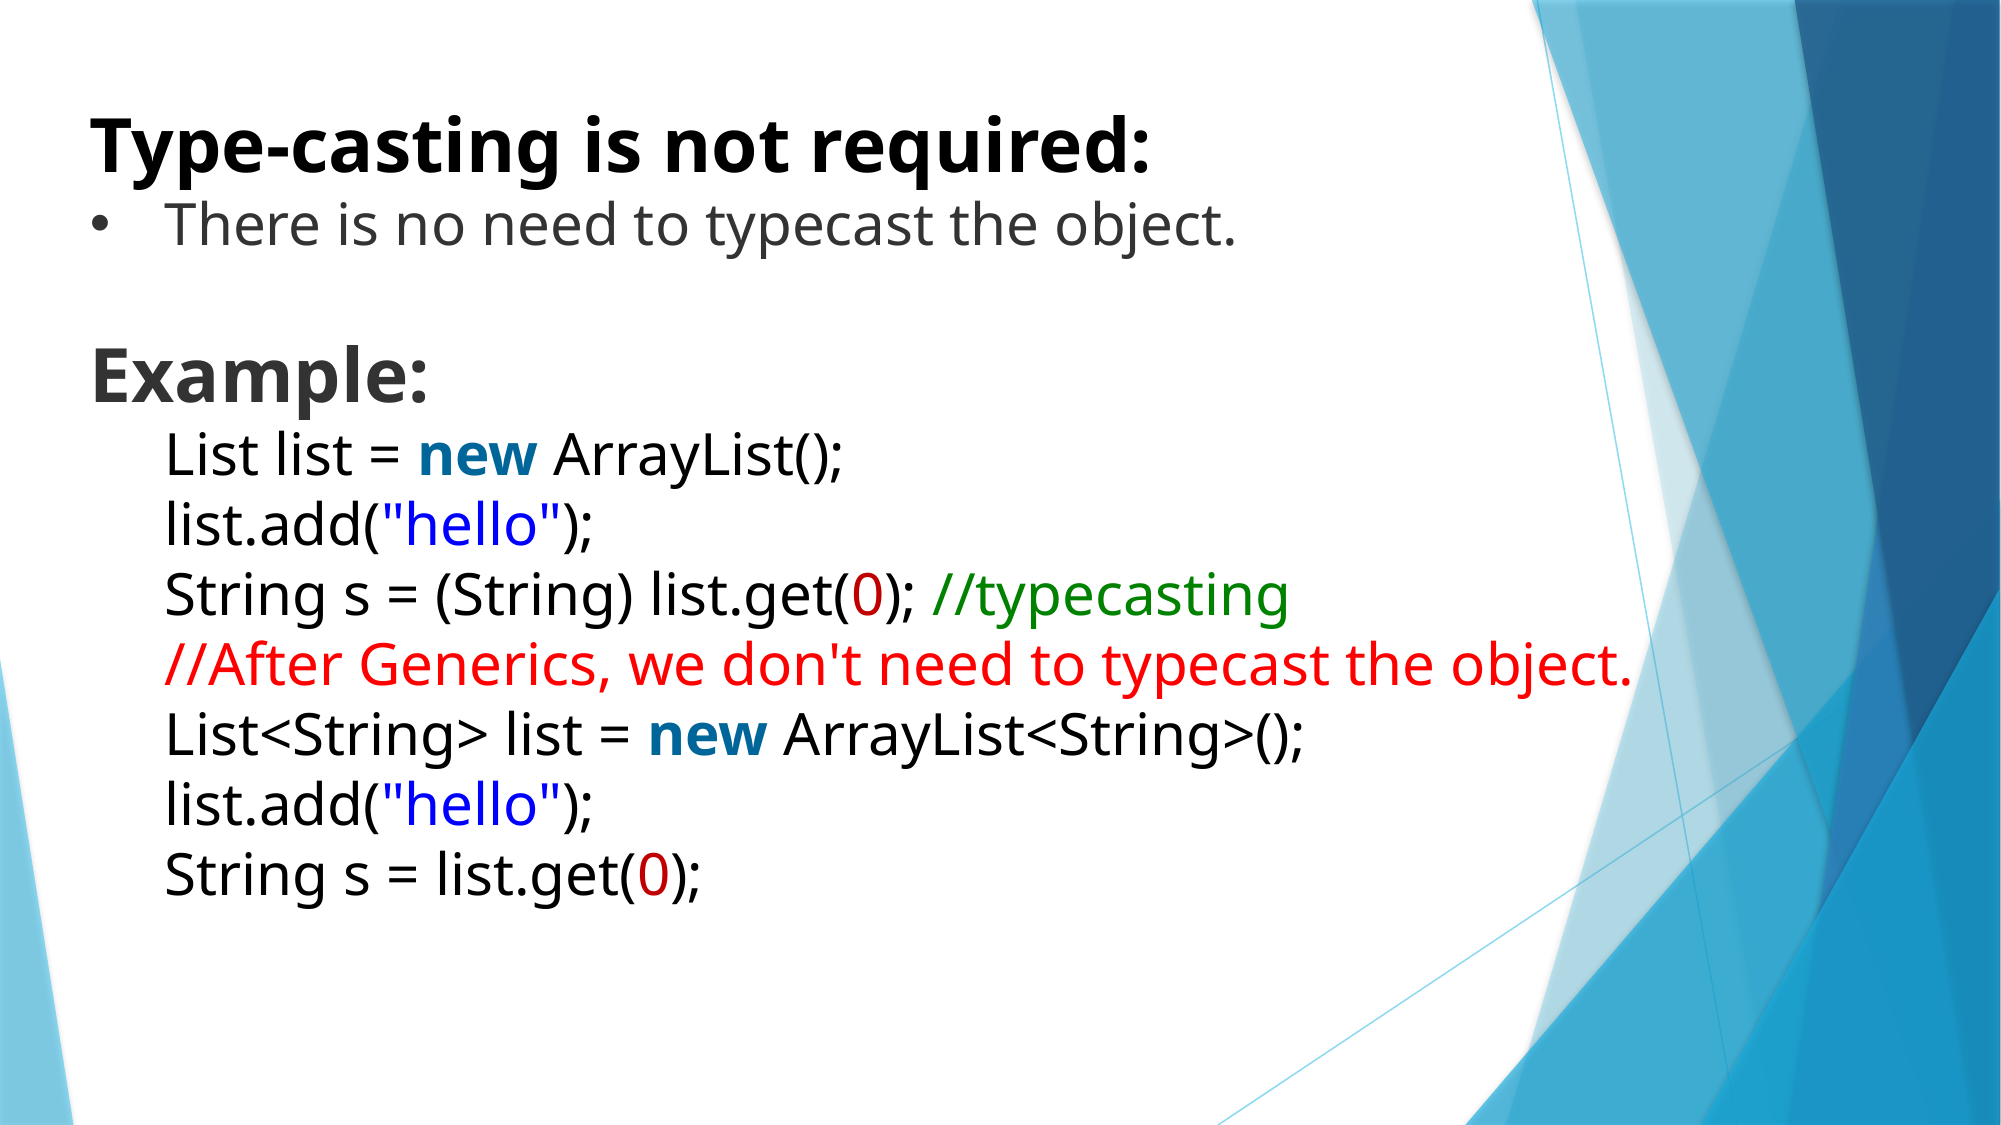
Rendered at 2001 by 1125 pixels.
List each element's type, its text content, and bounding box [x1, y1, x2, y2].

text_box Type-casting is not required: There is no need to typecast the object. Example: List list = new ArrayList(); list.add("hello"); String s = (String) list.get(0); //typecasting //After Generics, we don't need to typecast the object. List<String> list = new ArrayList<String>(); list.add("hello"); String s = list.get(0); [0, 0, 2000, 985]
